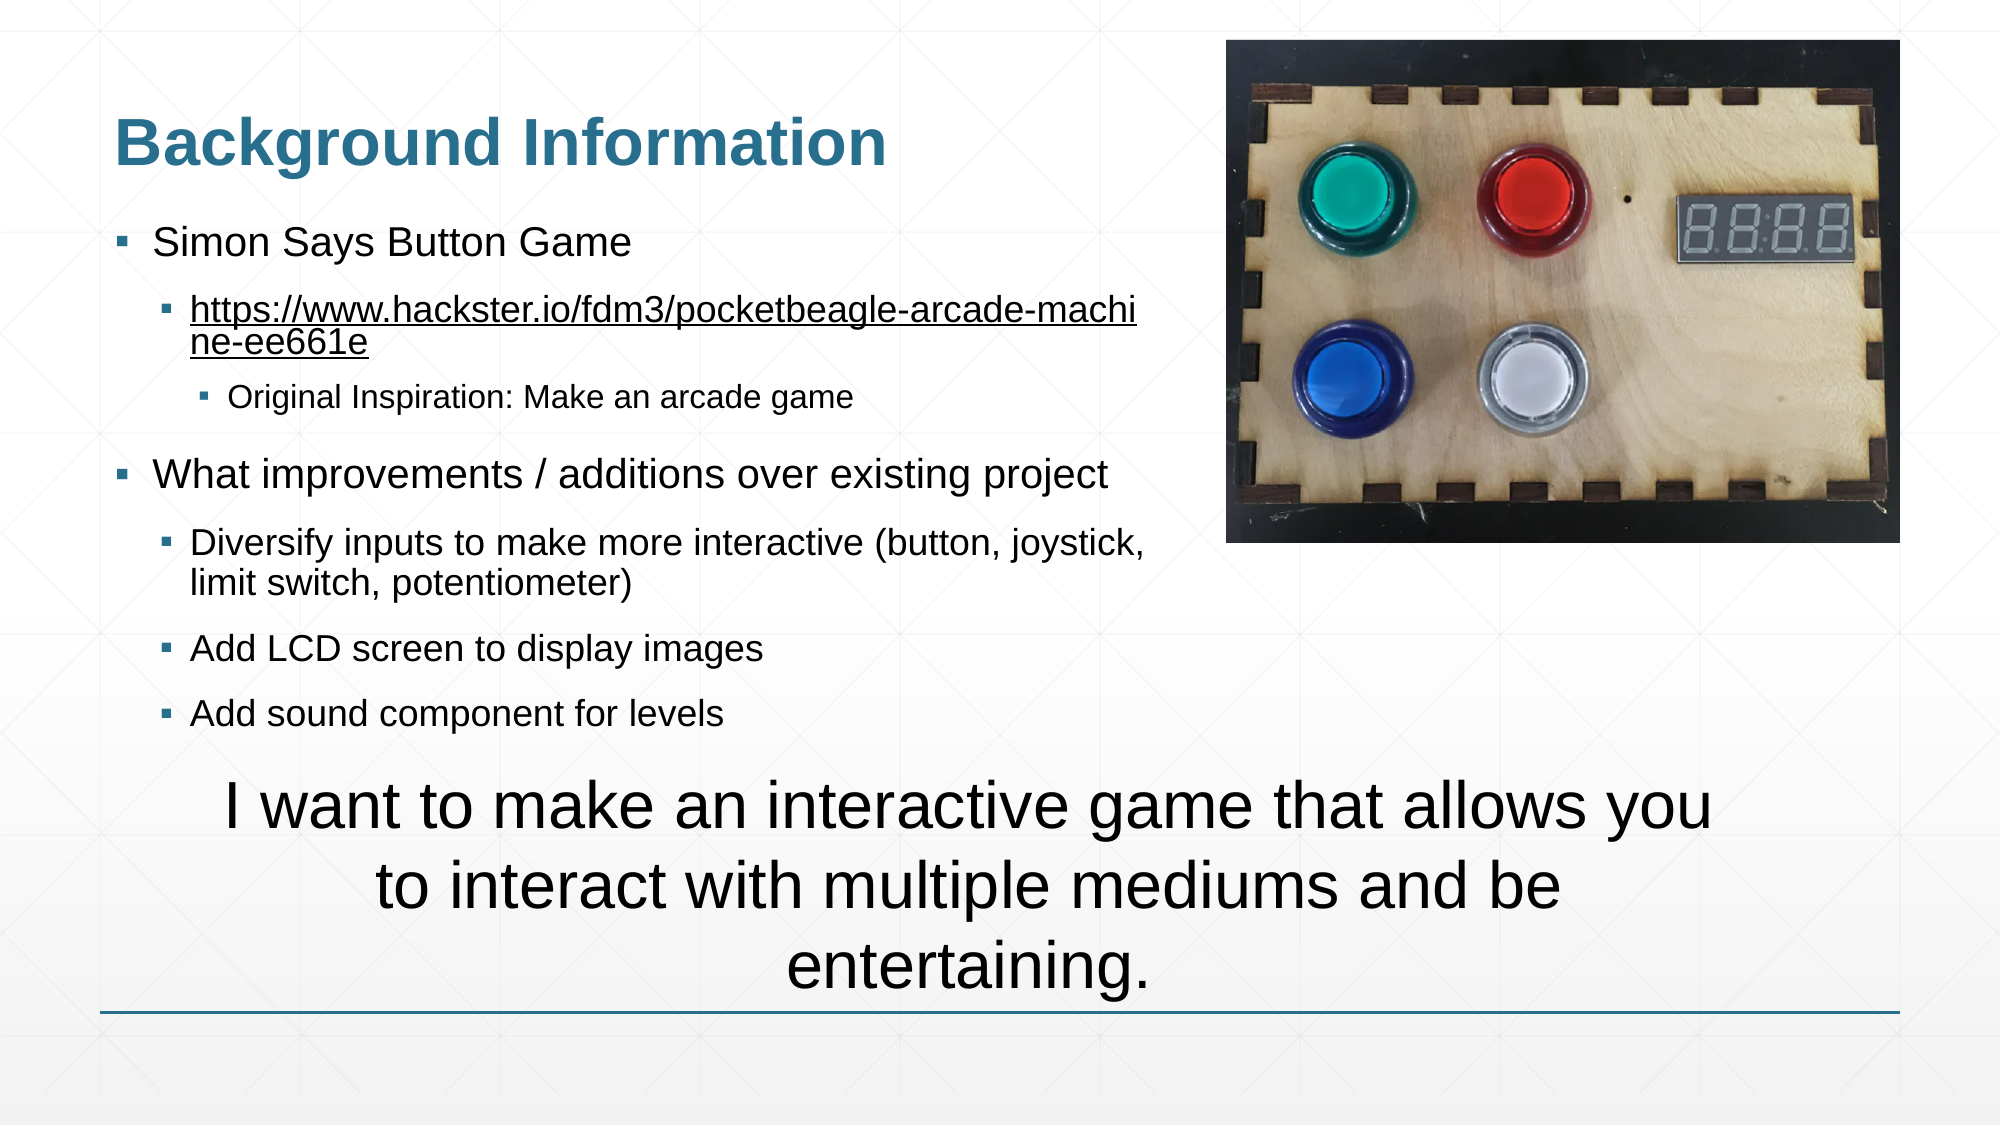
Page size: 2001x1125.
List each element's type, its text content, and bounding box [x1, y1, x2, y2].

title Background Information [99, 37, 1226, 188]
picture [1226, 37, 1900, 543]
list Simon Says Button Game https://www.hackster.io/fdm3/pocketbeagle-arcade-machine-ee661e Original Inspiration: Make an arcade game What improvements / additions over existing project Diversify inputs to make more interactive (button, joystick, limit switch, potentiometer) Add LCD screen to display images Add sound component for levels [99, 212, 1163, 988]
text_box I want to make an interactive game that allows you to interact with multiple mediums and be entertaining. [199, 754, 1739, 1009]
